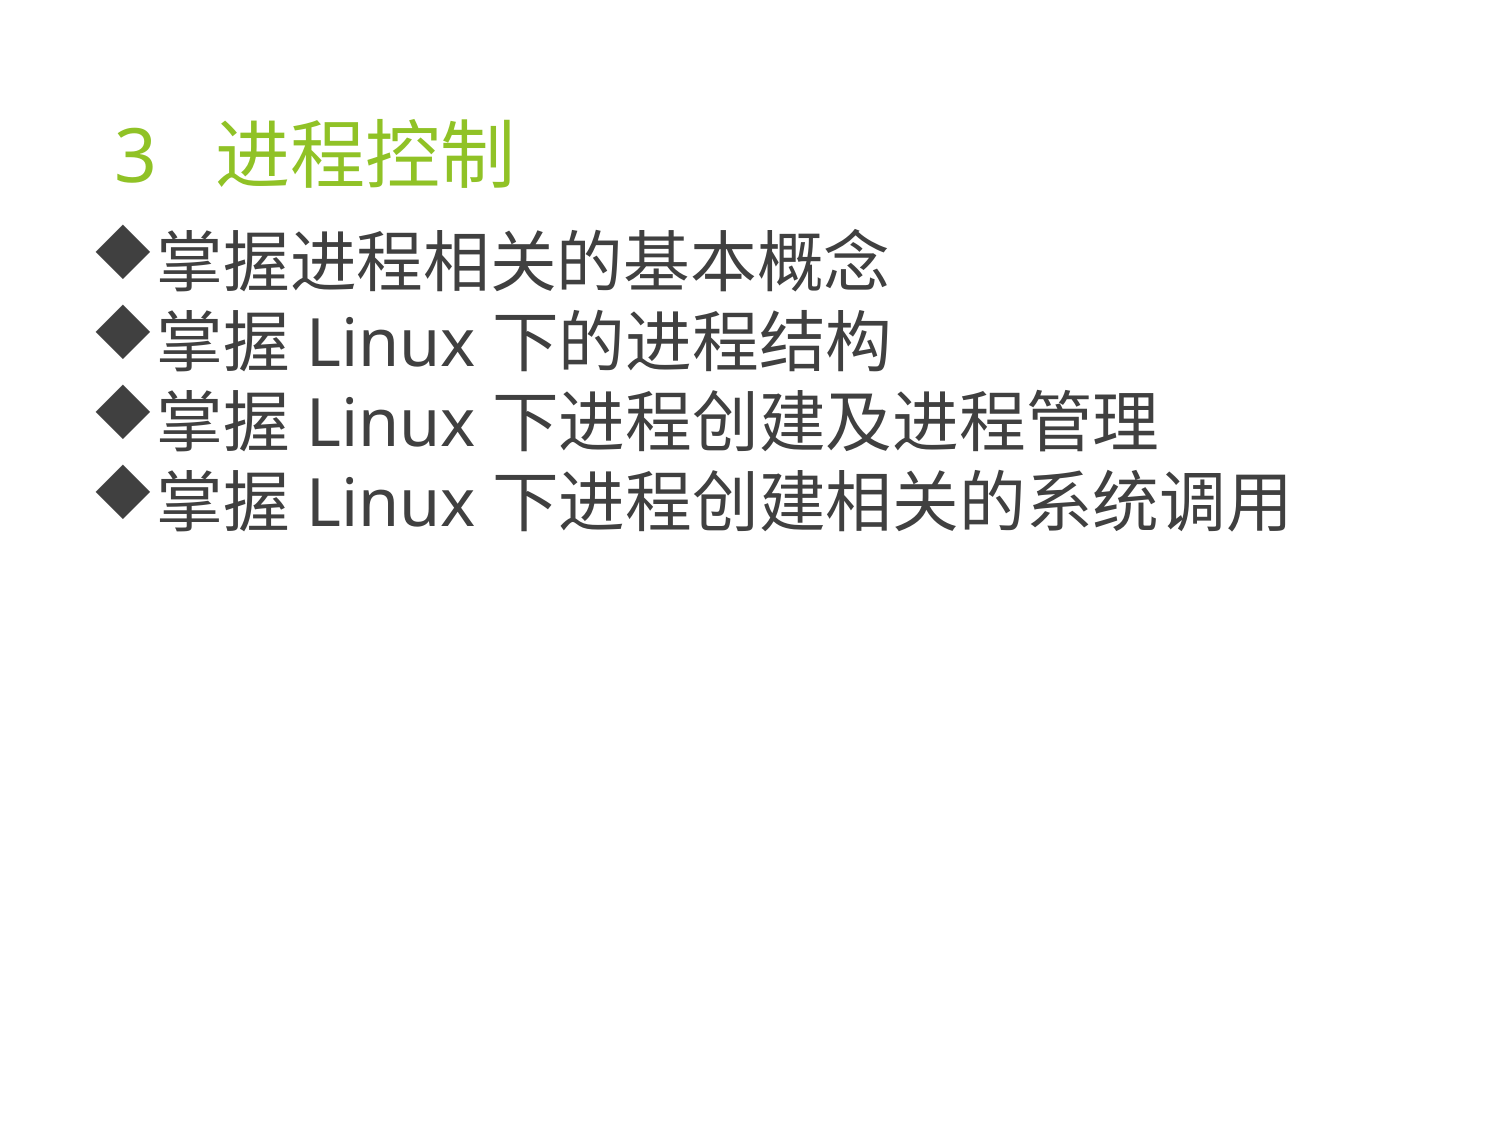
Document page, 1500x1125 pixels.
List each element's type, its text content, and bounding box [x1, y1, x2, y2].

list 掌握进程相关的基本概念 掌握Linux下的进程结构 掌握Linux下进程创建及进程管理 掌握Linux下进程创建相关的系统调用 [75, 212, 1438, 988]
title 3 进程控制 [99, 99, 1142, 212]
